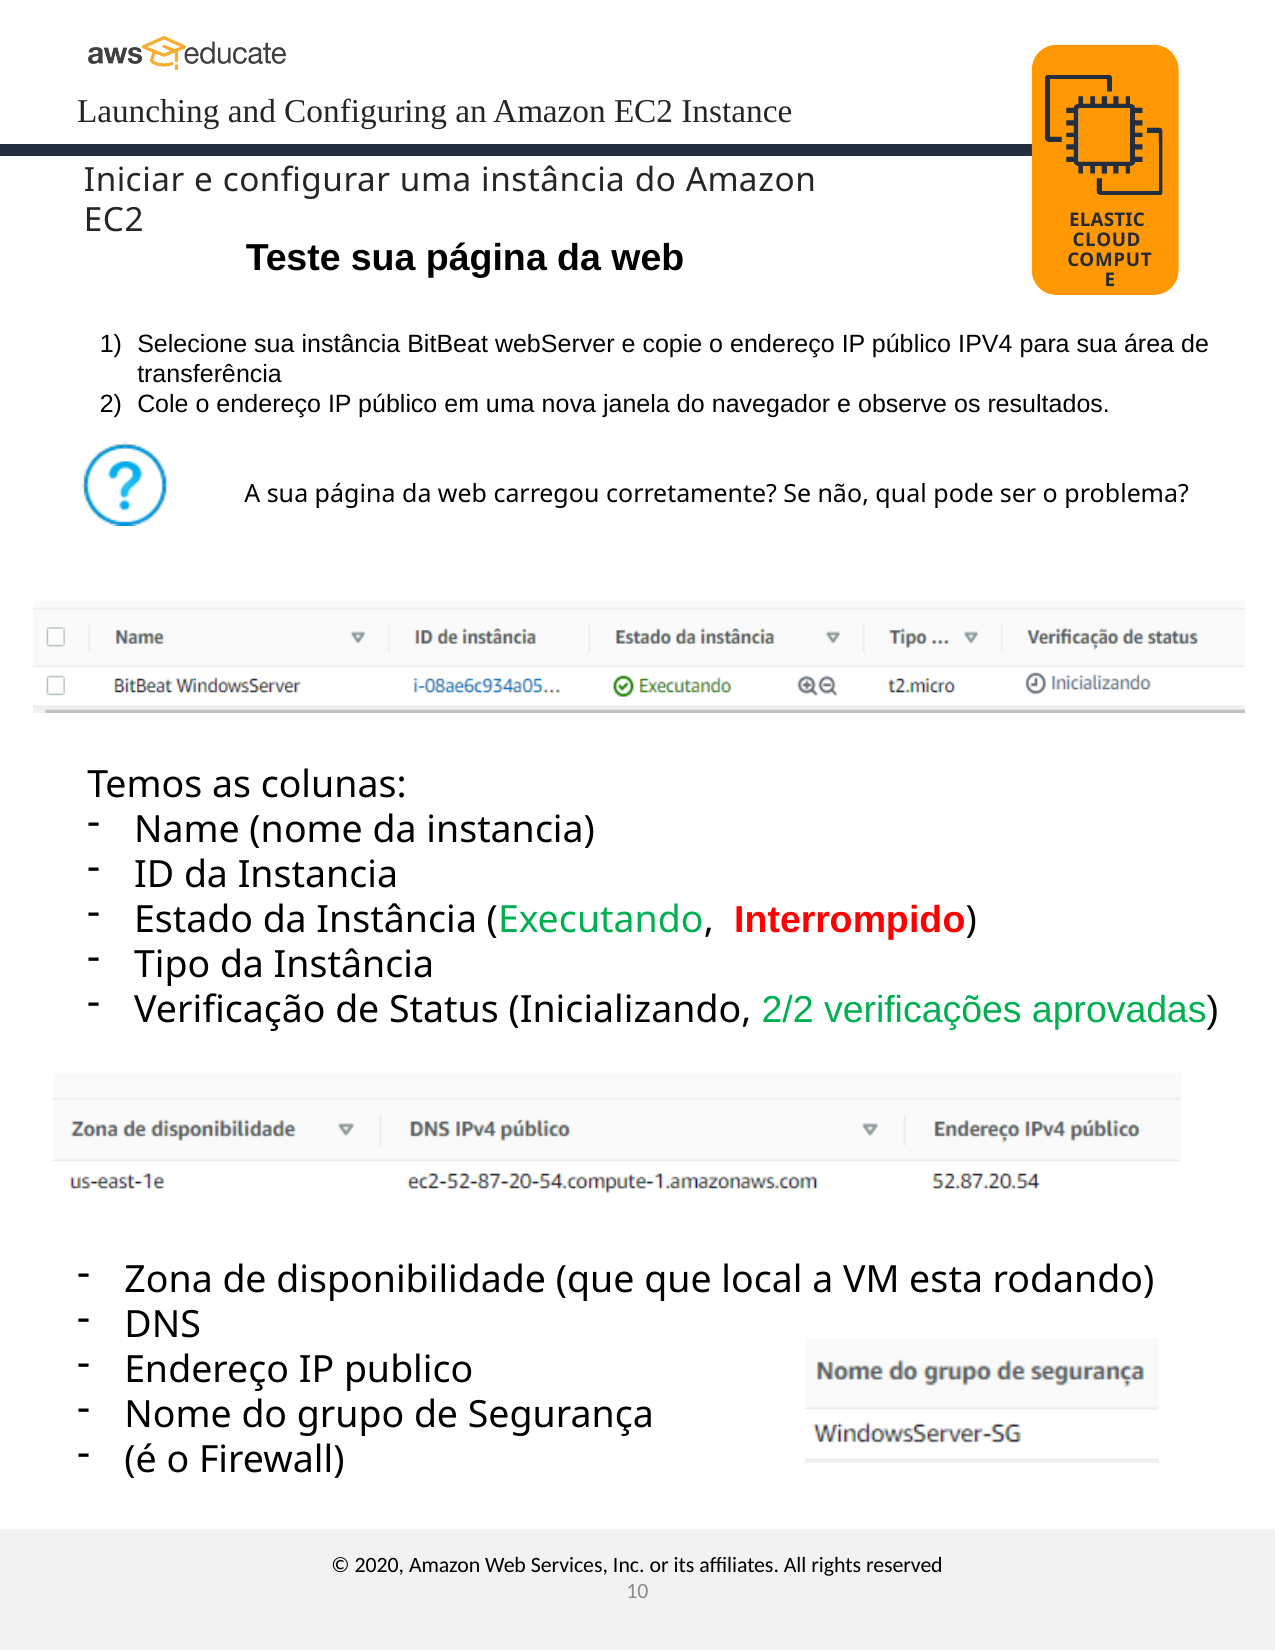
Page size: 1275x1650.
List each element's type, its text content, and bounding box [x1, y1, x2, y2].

text_box Zona de disponibilidade (que que local a VM esta rodando) DNS Endereço IP publico Nome do grupo de Segurança (é o Firewall) [62, 1247, 1172, 1533]
text_box [81, 438, 97, 526]
text_box Temos as colunas: Name (nome da instancia) ID da Instancia Estado da Instância (Executando, Interrompido) Tipo da Instância Verificação de Status (Inicializando, 2/2 verificações aprovadas) [72, 752, 1235, 1037]
picture [805, 1338, 1159, 1464]
picture [33, 600, 1245, 713]
text_box Teste sua página da web Selecione sua instância BitBeat webServer e copie o endereço IP público IPV4 para sua área de transferência Cole o endereço IP público em uma nova janela do navegador e observe os resultados. A sua página da web carregou corretamente? Se não, qual pode ser o problema? [97, 179, 1265, 576]
text_box © 2020, Amazon Web Services, Inc. or its affiliates. All rights reserved 10 [0, 1529, 1275, 1650]
text_box Iniciar e configurar uma instância do Amazon EC2 [81, 156, 871, 201]
picture [1045, 75, 1163, 179]
picture [87, 32, 287, 78]
picture [53, 1073, 1181, 1201]
